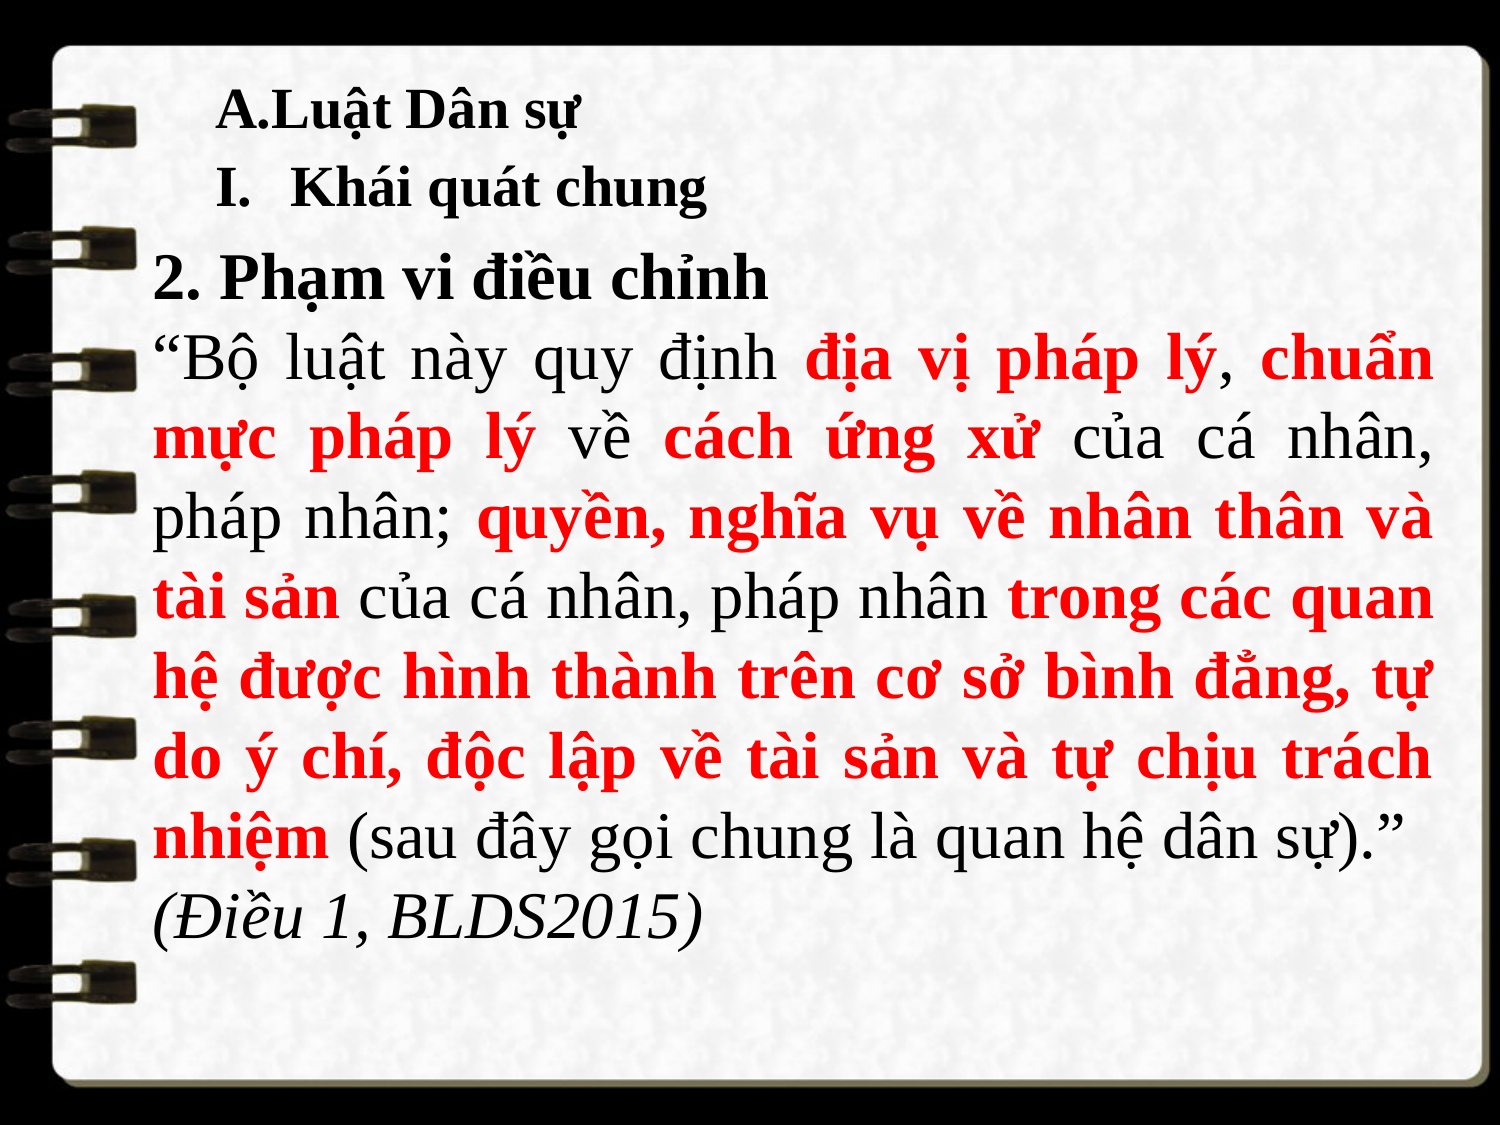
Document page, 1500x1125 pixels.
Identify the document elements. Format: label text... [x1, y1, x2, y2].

text_box 2. Phạm vi điều chỉnh “Bộ luật này quy định địa vị pháp lý, chuẩn mực pháp lý về cách ứng xử của cá nhân, pháp nhân; quyền, nghĩa vụ về nhân thân và tài sản của cá nhân, pháp nhân trong các quan hệ được hình thành trên cơ sở bình đẳng, tự do ý chí, độc lập về tài sản và tự chịu trách nhiệm (sau đây gọi chung là quan hệ dân sự).” (Điều 1, BLDS2015) [137, 224, 1450, 968]
list A.Luật Dân sự Khái quát chung [125, 62, 1475, 250]
picture [0, 0, 1500, 1125]
